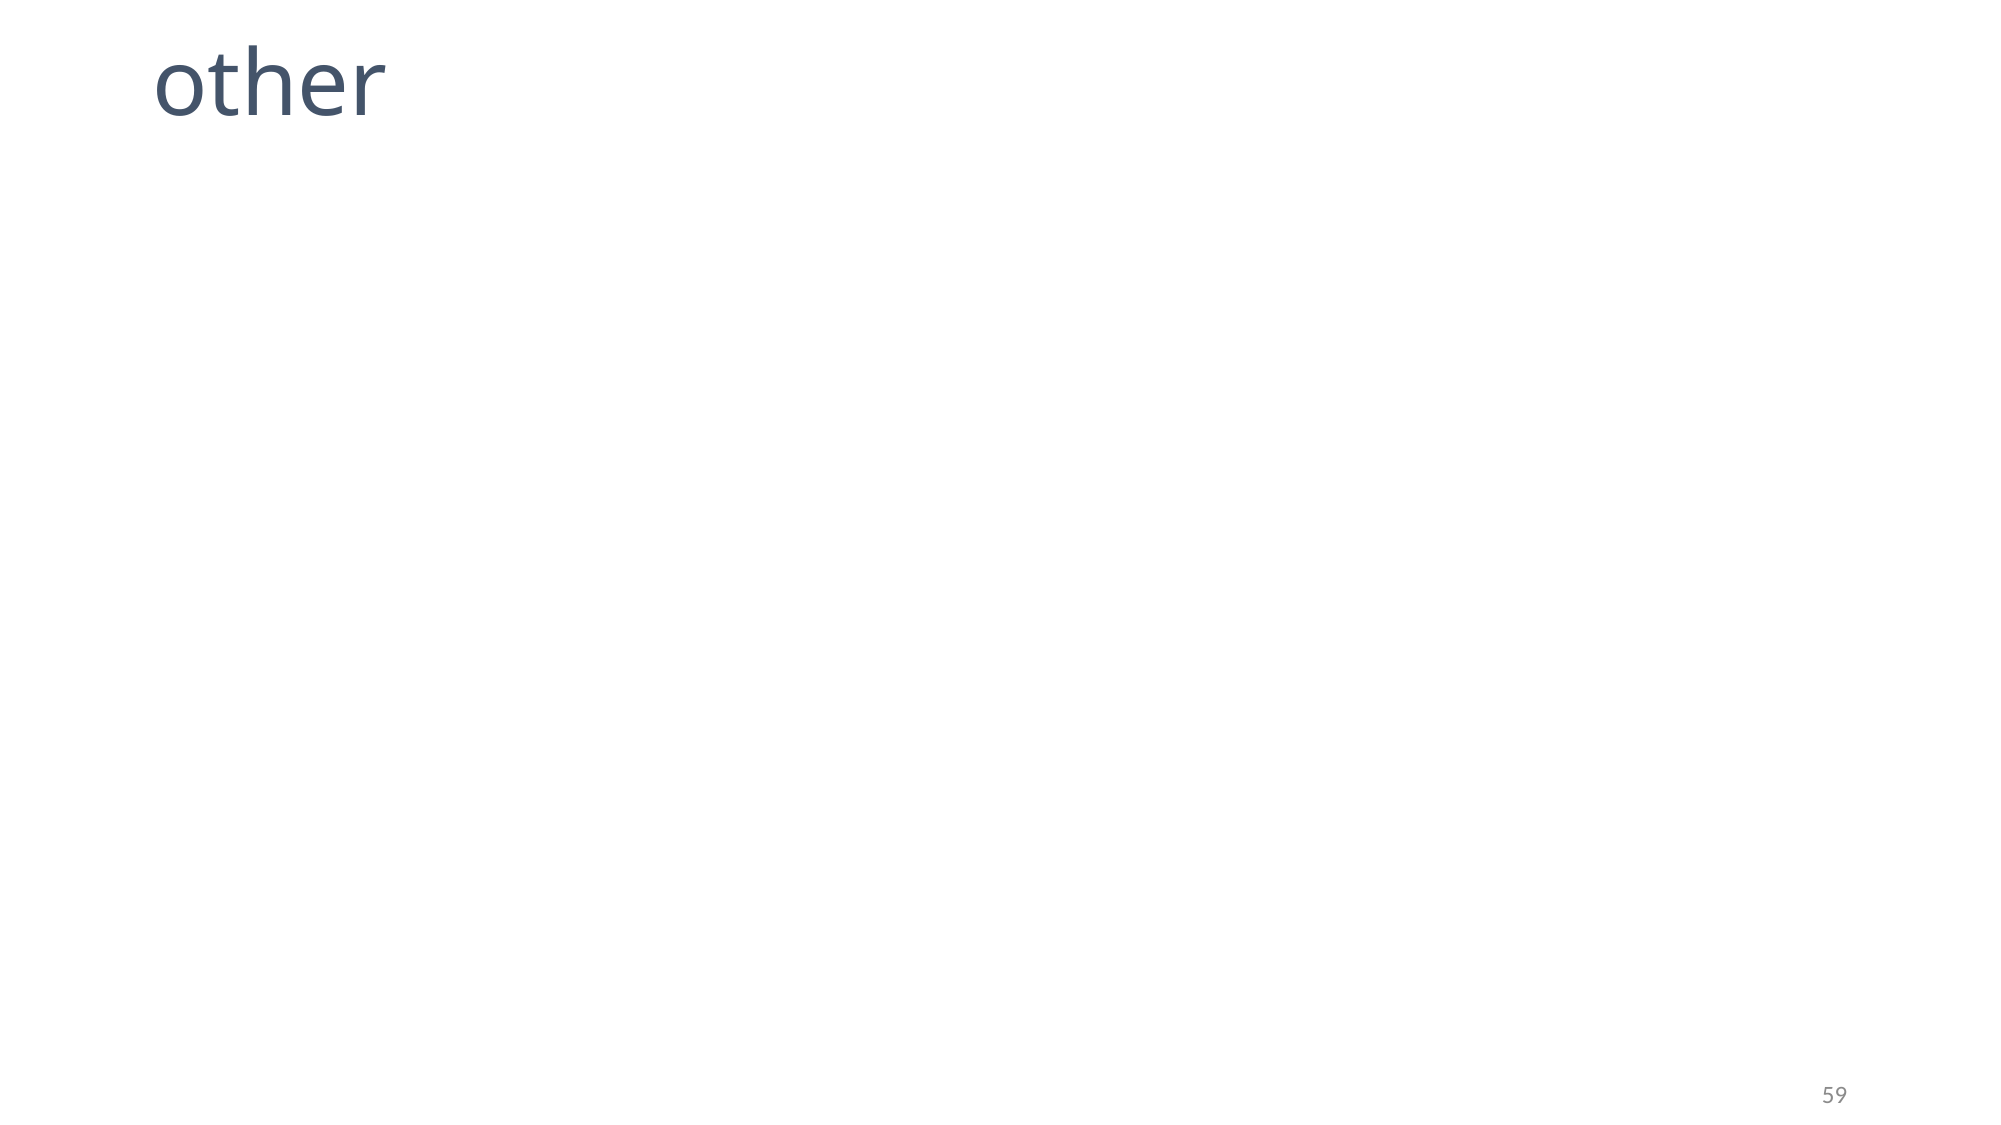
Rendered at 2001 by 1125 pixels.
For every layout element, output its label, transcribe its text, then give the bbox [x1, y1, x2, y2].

title other [137, 2, 1863, 170]
slide_number 59 [1412, 1064, 1863, 1124]
